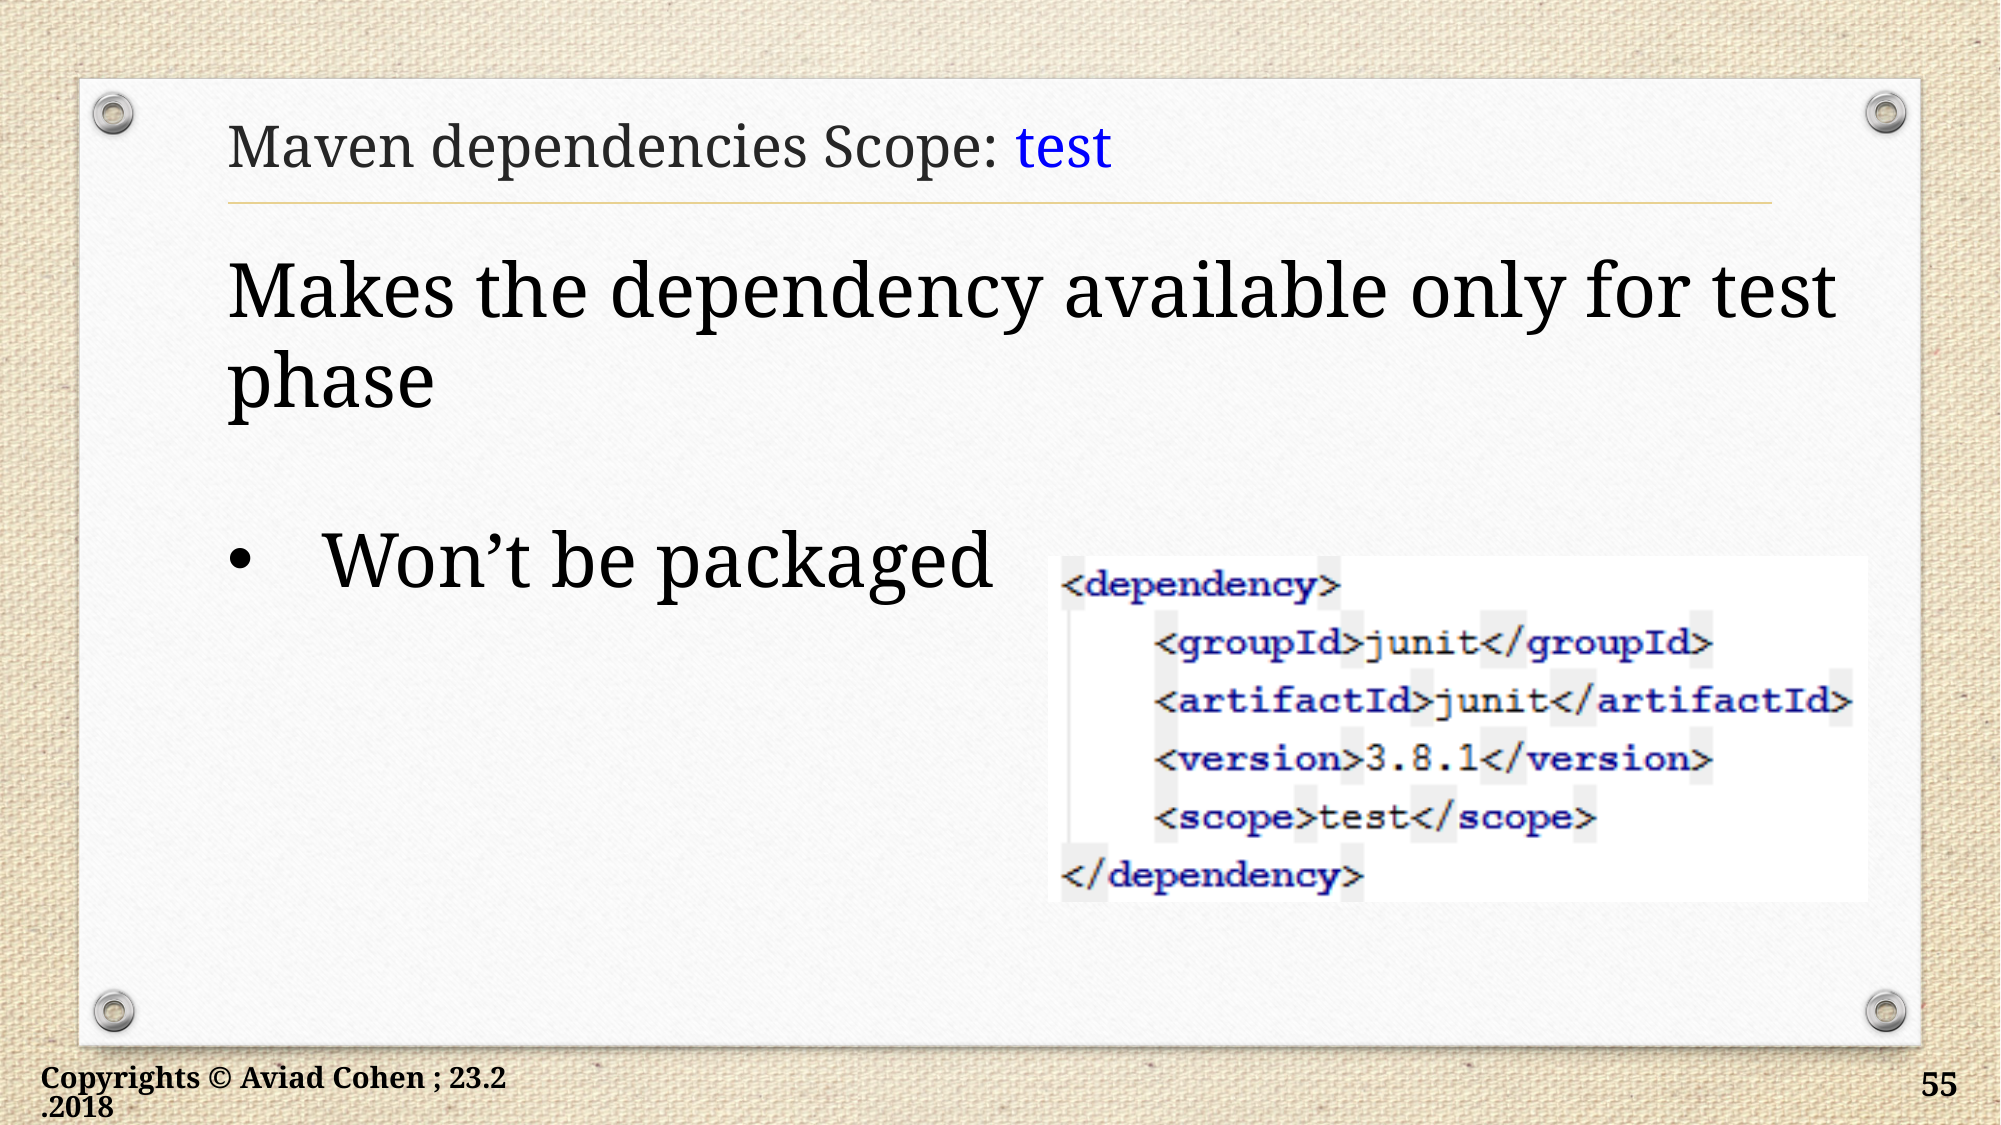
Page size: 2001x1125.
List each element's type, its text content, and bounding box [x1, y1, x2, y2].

text_box Makes the dependency available only for test phase Won’t be packaged [212, 234, 1885, 610]
slide_number 55 [1884, 1063, 1974, 1109]
picture [0, 0, 2001, 1125]
footer Copyrights © Aviad Cohen ; 23.2.2018 [25, 1056, 528, 1103]
title Maven dependencies Scope: test [212, 101, 1788, 188]
